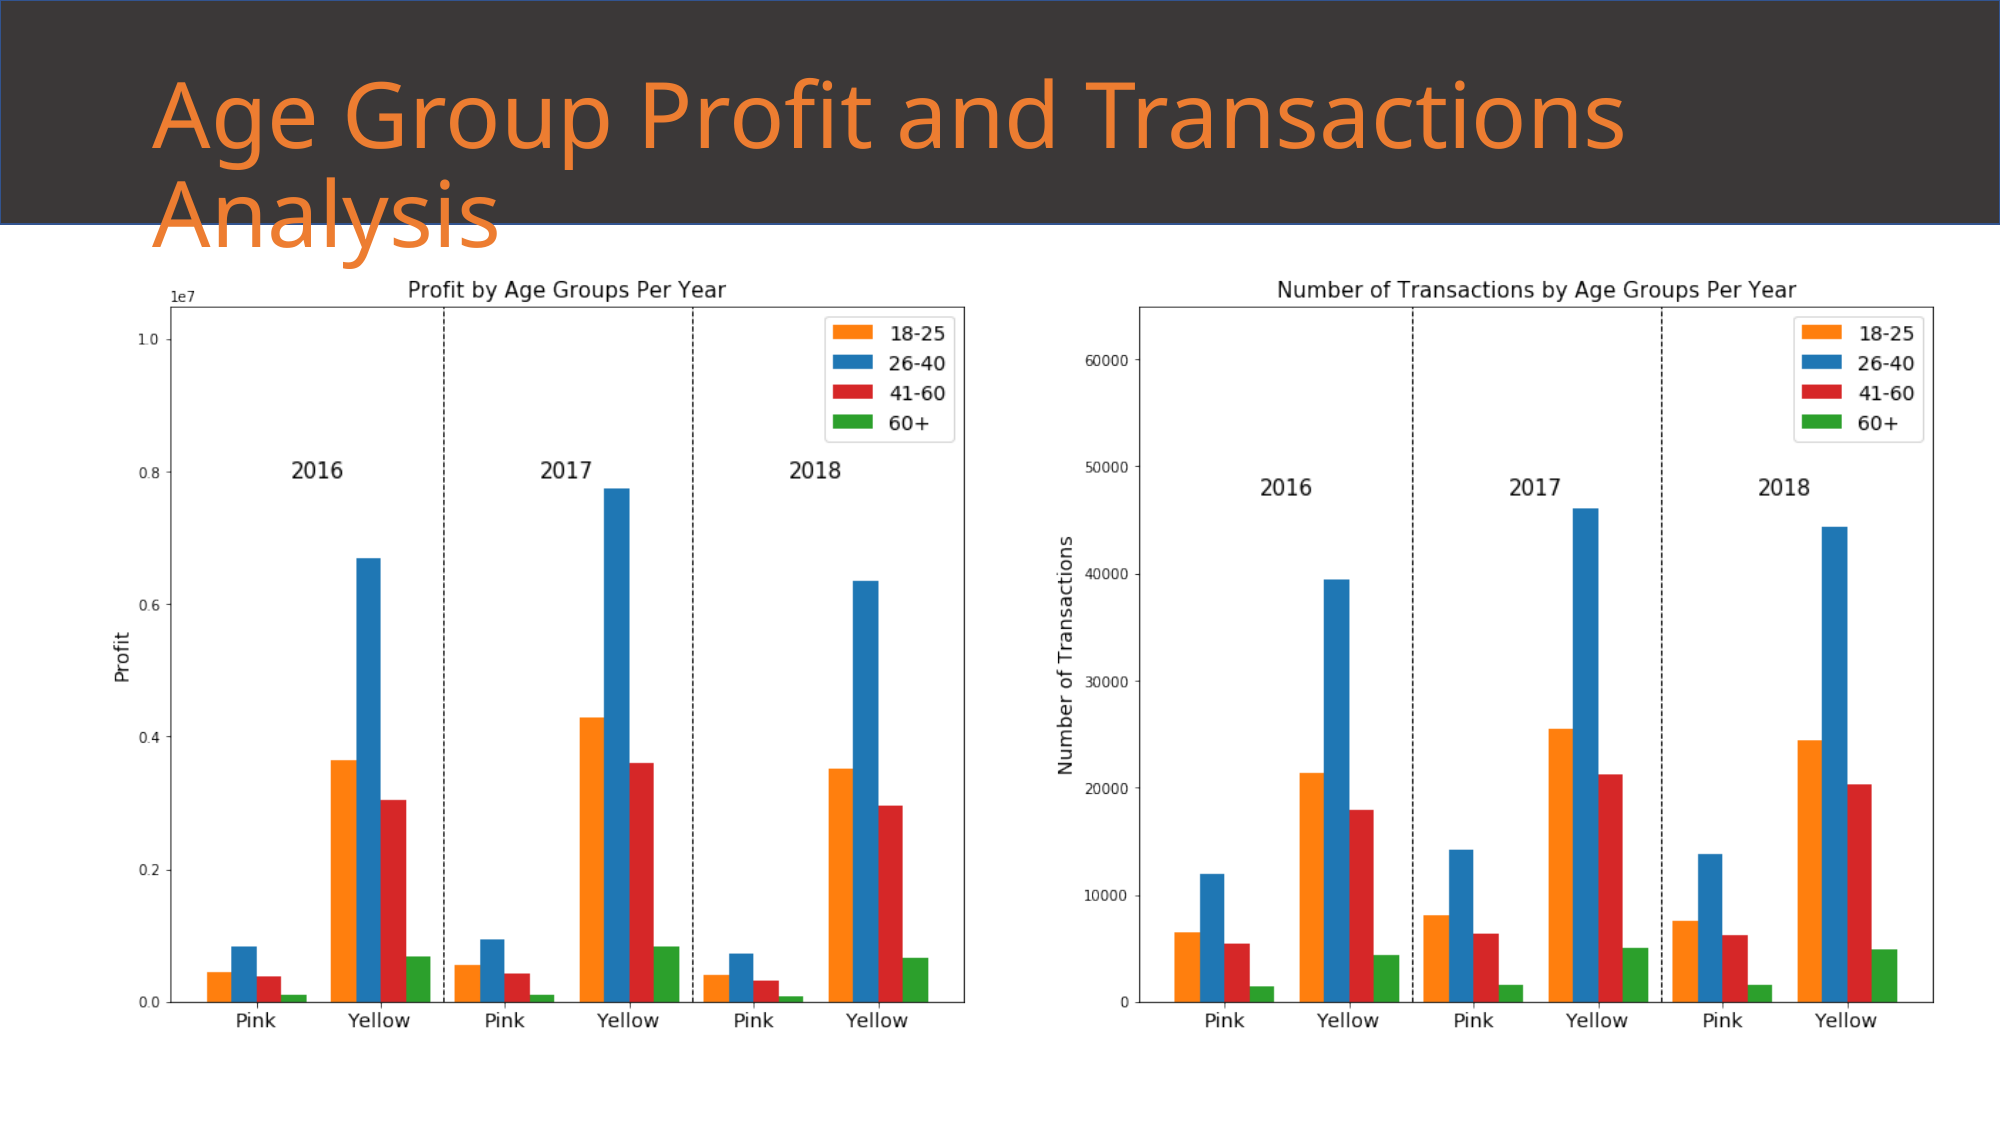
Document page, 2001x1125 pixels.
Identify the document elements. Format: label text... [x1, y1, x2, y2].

picture [102, 271, 974, 1042]
picture [1048, 271, 1943, 1042]
title Age Group Profit and Transactions Analysis [137, 59, 1930, 278]
text_box [0, 0, 2000, 225]
